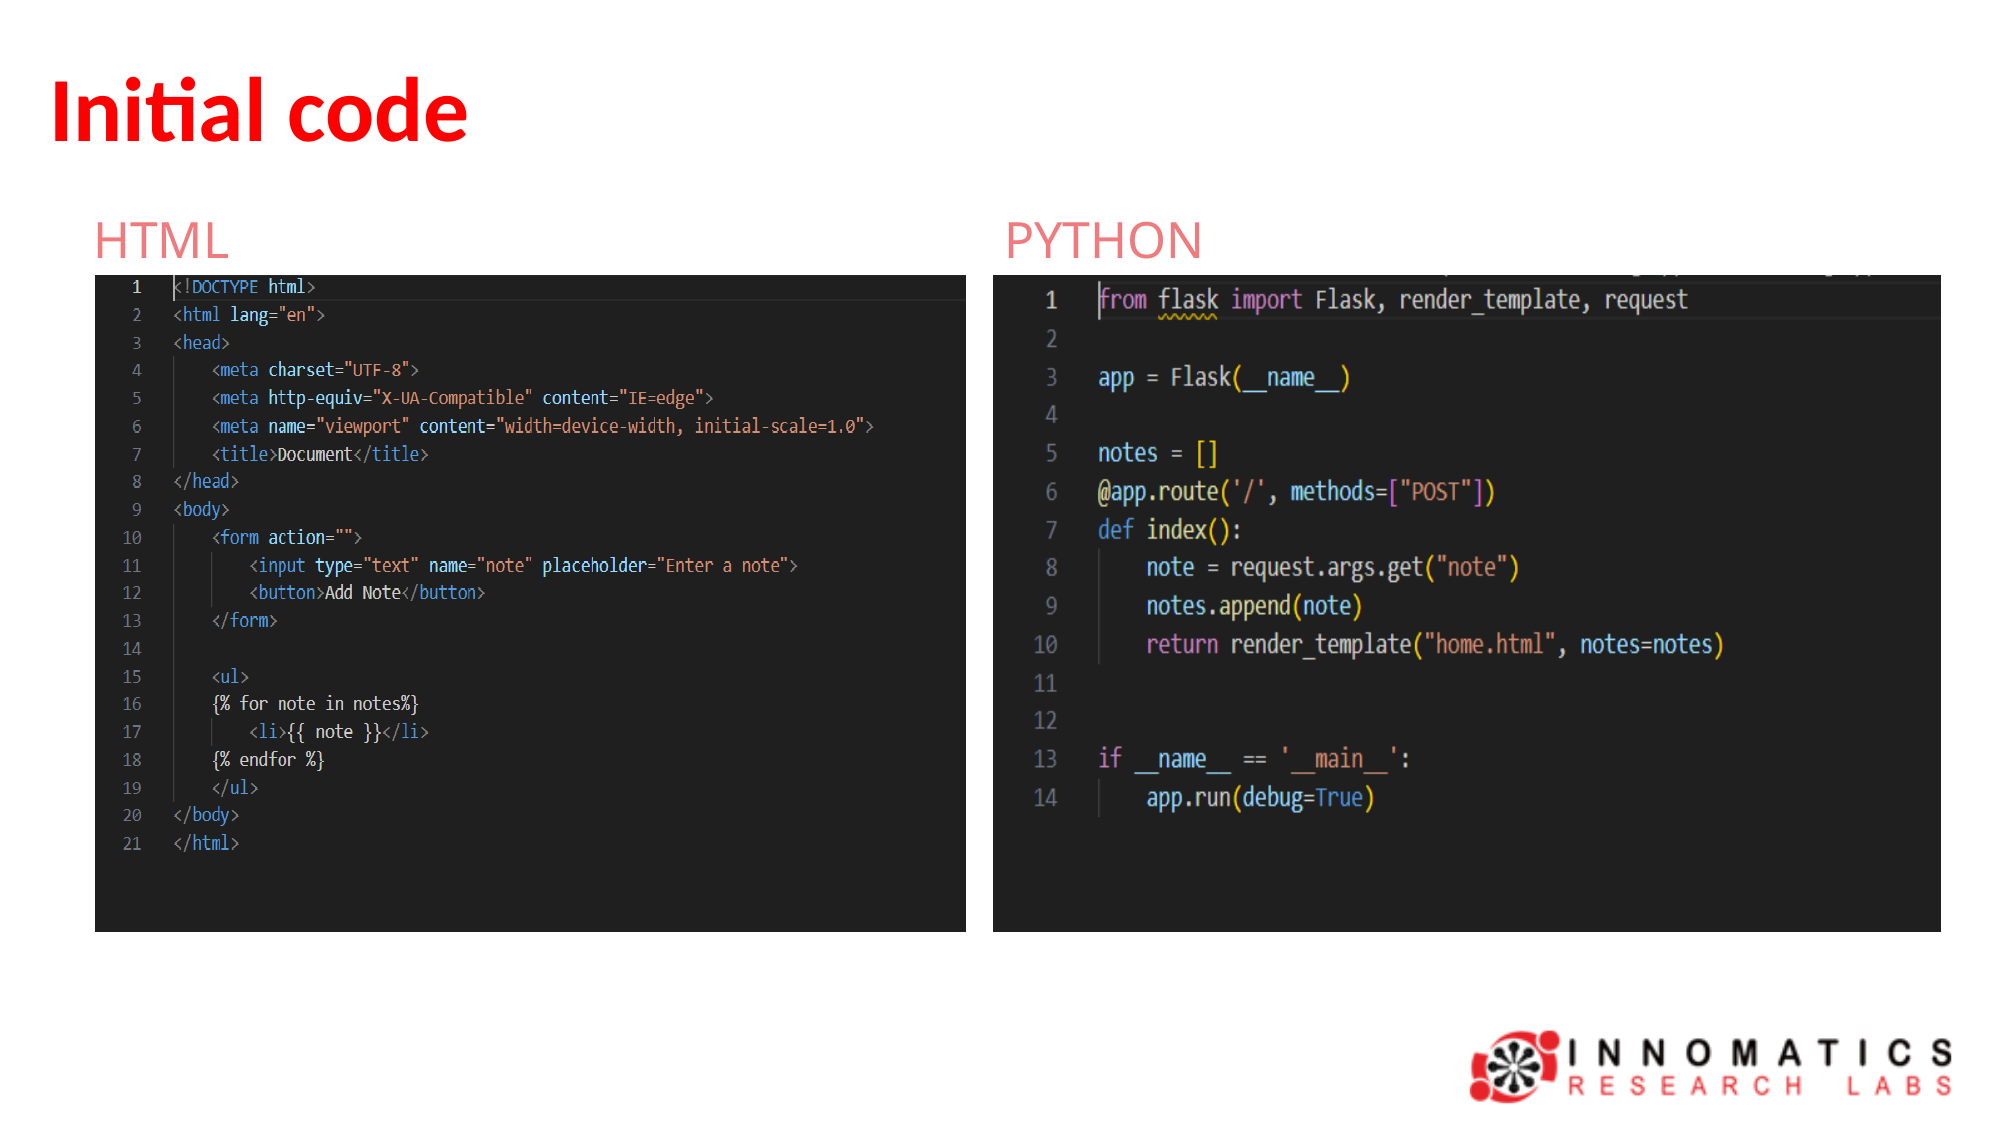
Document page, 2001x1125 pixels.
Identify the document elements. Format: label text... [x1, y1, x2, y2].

text_box HTML [78, 212, 286, 276]
picture [993, 275, 1941, 933]
text_box PYTHON [989, 212, 1237, 276]
picture [95, 275, 966, 933]
title Initial code [34, 3, 1760, 221]
picture [1445, 1014, 1975, 1125]
